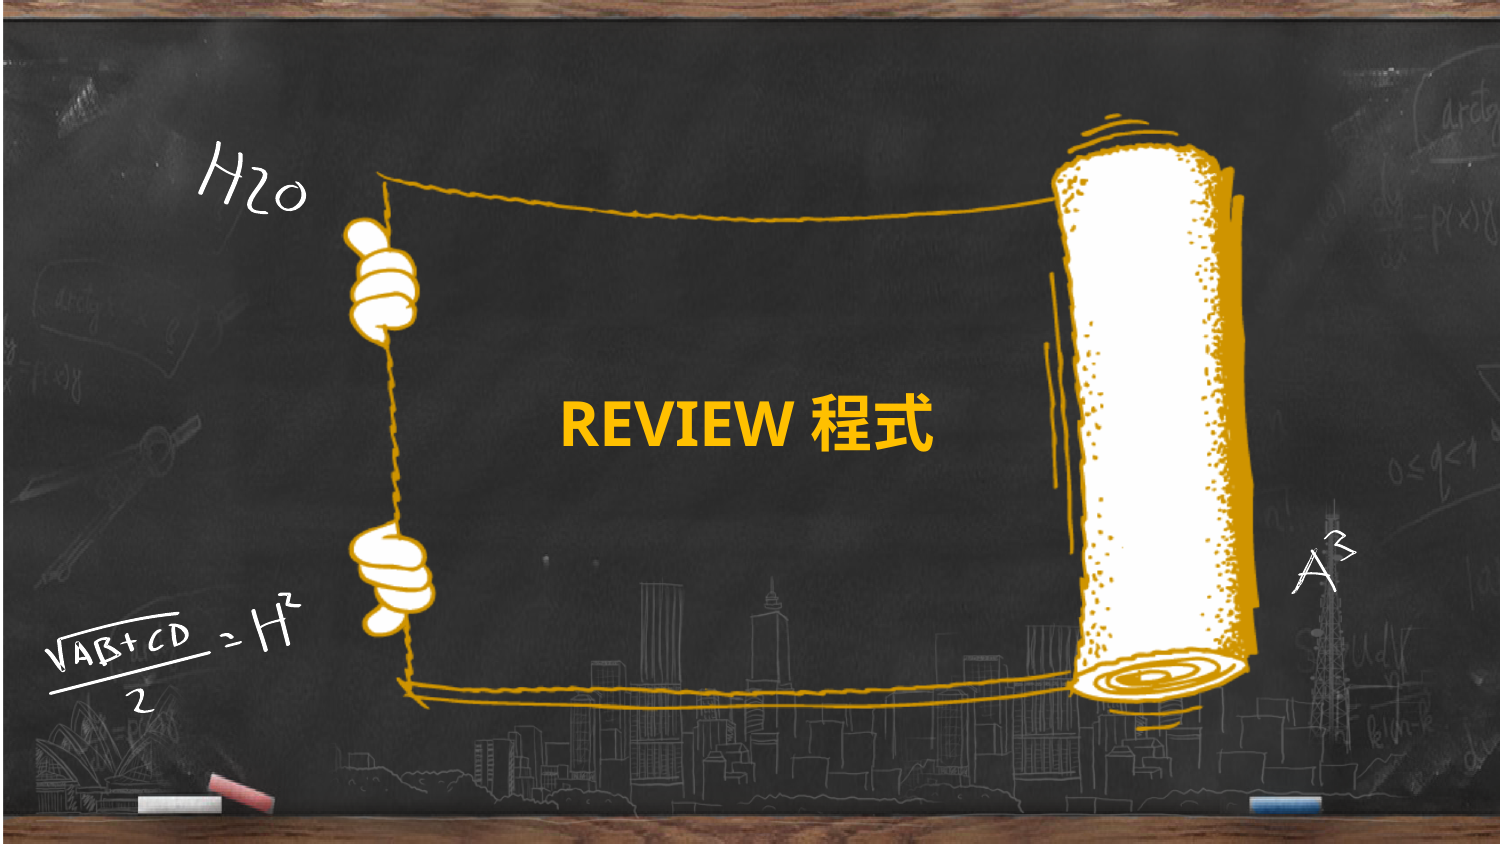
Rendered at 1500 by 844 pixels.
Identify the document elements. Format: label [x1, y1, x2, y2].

picture [0, 0, 1500, 844]
text_box [42, 606, 312, 704]
text_box [194, 153, 303, 223]
text_box [1283, 533, 1360, 596]
